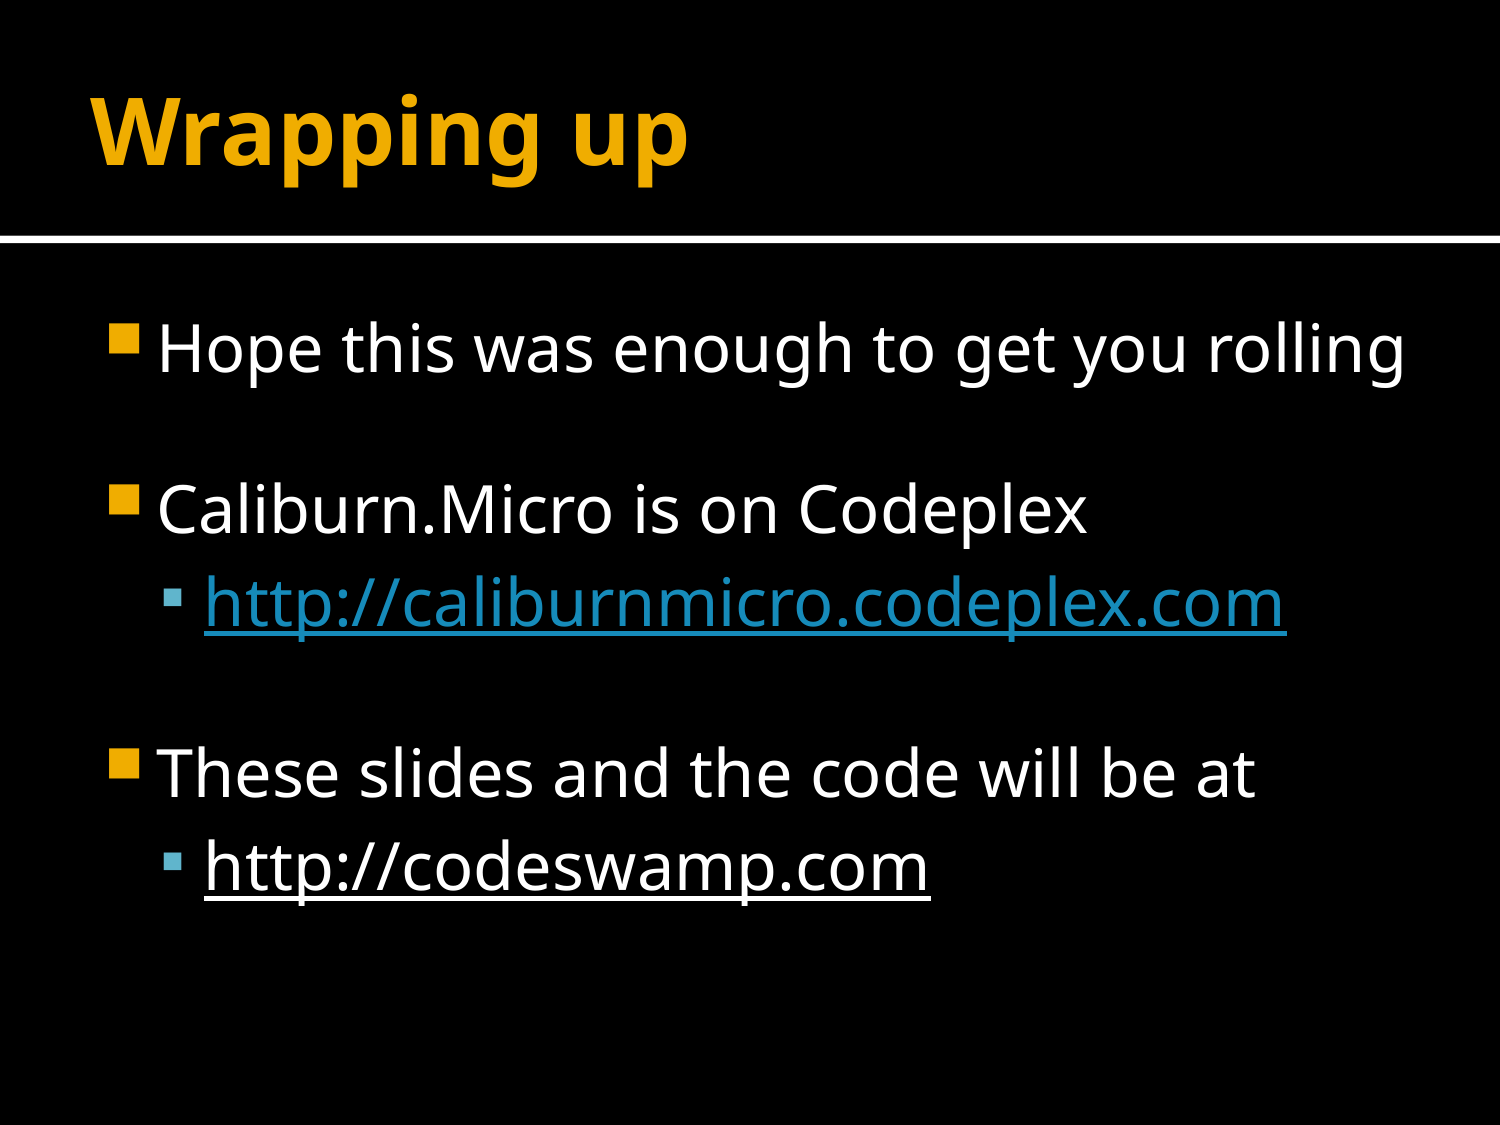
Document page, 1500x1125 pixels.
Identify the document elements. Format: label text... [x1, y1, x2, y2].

list Hope this was enough to get you rolling Caliburn.Micro is on Codeplex http://caliburnmicro.codeplex.com These slides and the code will be at http://codeswamp.com [75, 291, 1425, 1050]
title Wrapping up [75, 25, 1425, 231]
